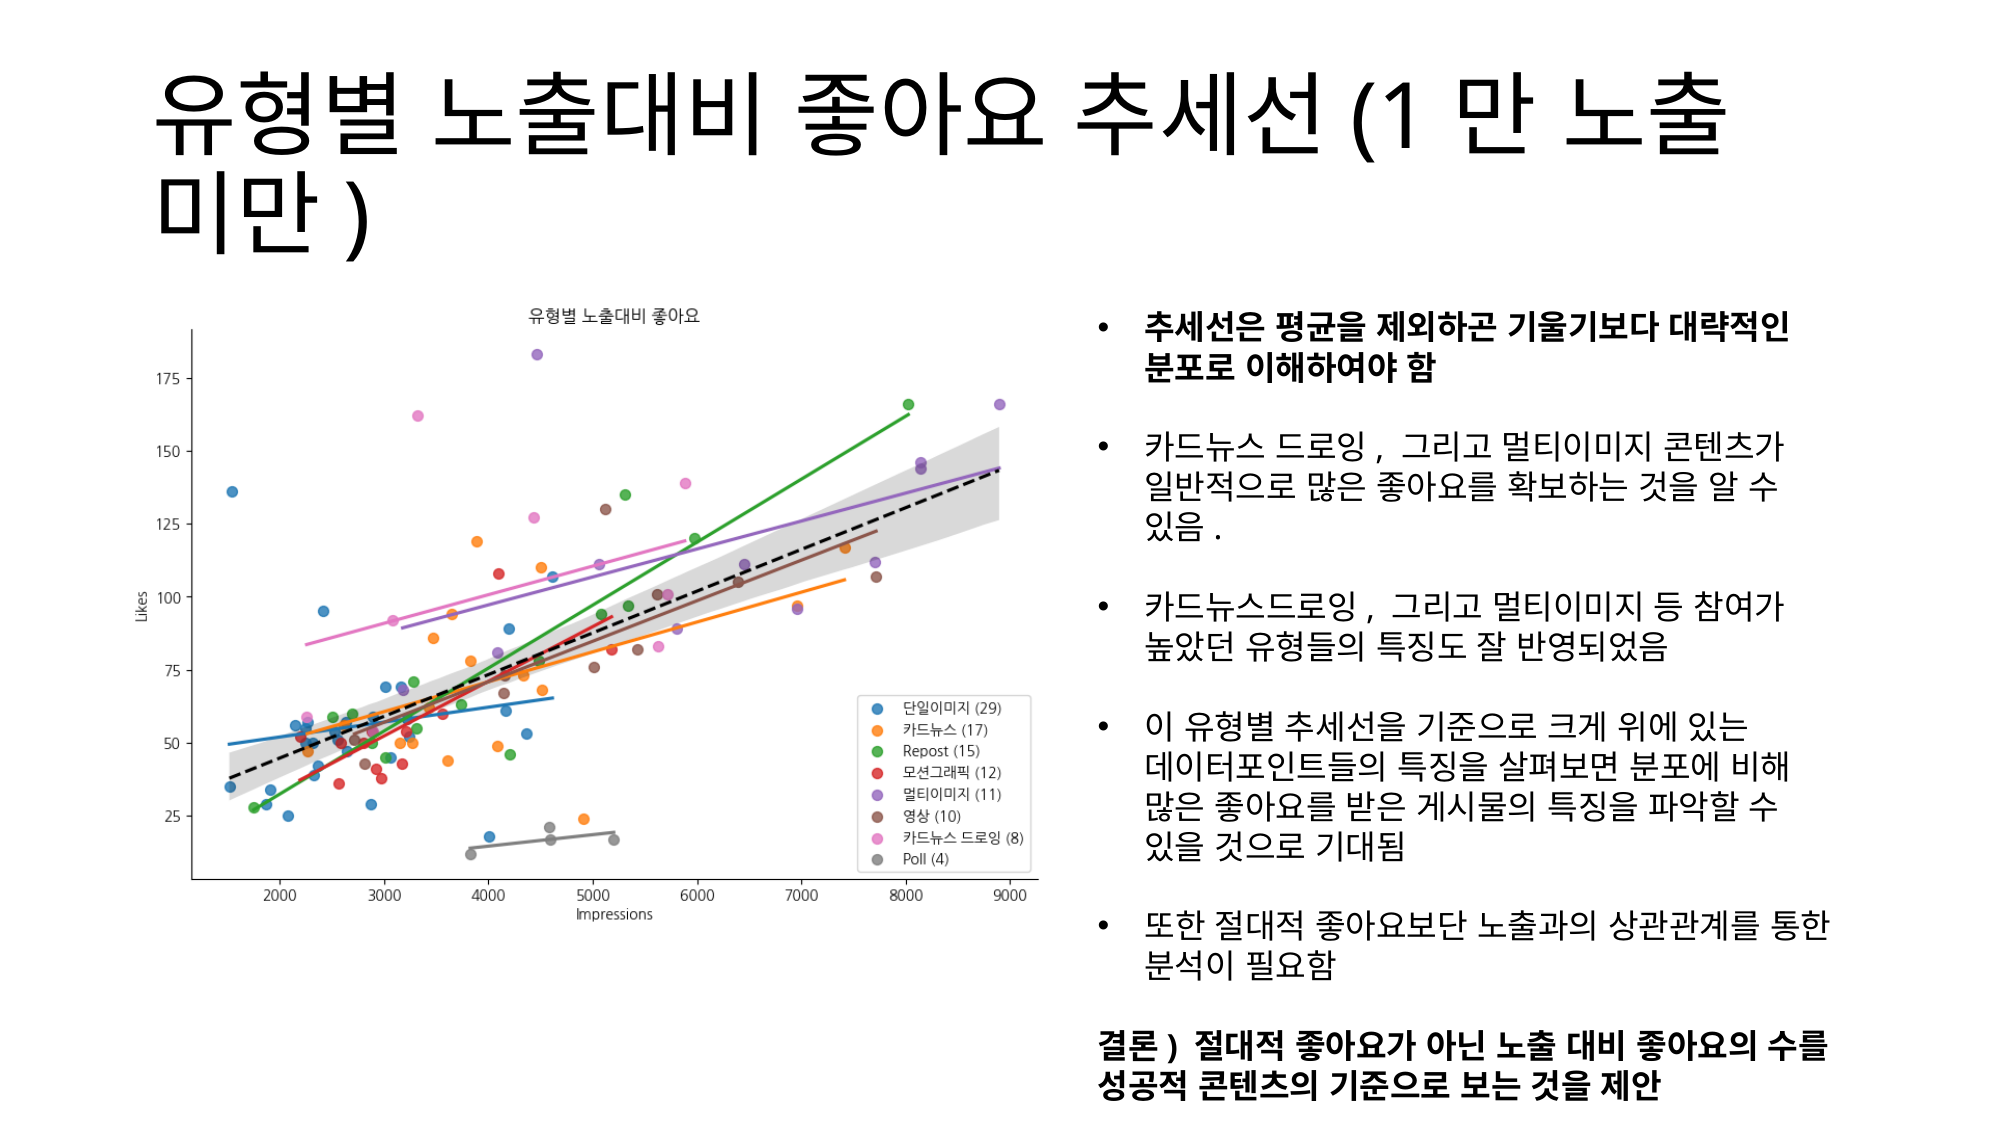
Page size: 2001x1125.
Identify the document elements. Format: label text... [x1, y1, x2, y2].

picture [124, 297, 1048, 932]
title 유형별 노출대비 좋아요 추세선(1만 노출 미만) [137, 59, 1863, 278]
text_box 추세선은 평균을 제외하곤 기울기보다 대략적인 분포로 이해하여야 함 카드뉴스 드로잉, 그리고 멀티이미지 콘텐츠가 일반적으로 많은 좋아요를 확보하는 것을 알 수 있음. 카드뉴스드로잉, 그리고 멀티이미지 등 참여가 높았던 유형들의 특징도 잘 반영되었음 이 유형별 추세선을 기준으로 크게 위에 있는 데이터포인트들의 특징을 살펴보면 분포에 비해 많은 좋아요를 받은 게시물의 특징을 파악할 수 있을 것으로 기대됨 또한 절대적 좋아요보단 노출과의 상관관계를 통한 분석이 필요함 결론) 절대적 좋아요가 아닌 노출 대비 좋아요의 수를 성공적 콘텐츠의 기준으로 보는 것을 제안 [1082, 299, 1863, 1113]
